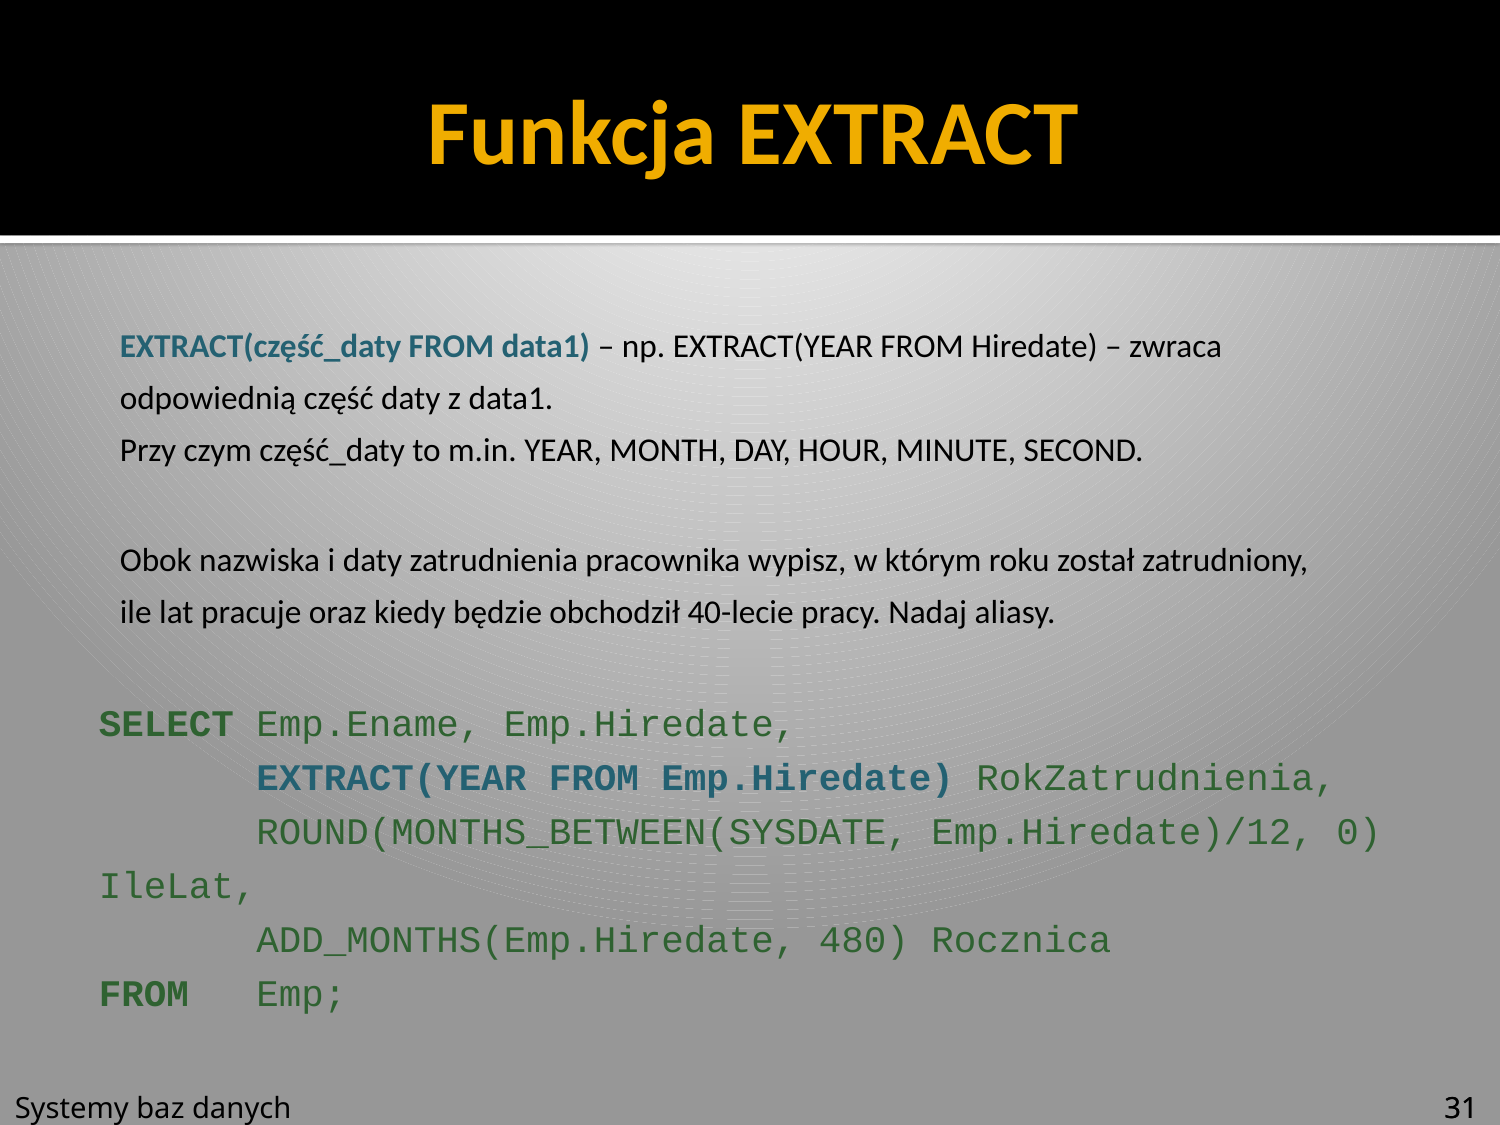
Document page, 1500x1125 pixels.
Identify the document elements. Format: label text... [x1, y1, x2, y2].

text_box Funkcja EXTRACT [75, 69, 1425, 186]
text_box SELECT Emp.Ename, Emp.Hiredate, EXTRACT(YEAR FROM Emp.Hiredate) RokZatrudnienia, ROUND(MONTHS_BETWEEN(SYSDATE, Emp.Hiredate)/12, 0) IleLat, ADD_MONTHS(Emp.Hiredate, 480) Rocznica FROM Emp; [90, 674, 1447, 1035]
text_box EXTRACT(część_daty FROM data1) – np. EXTRACT(YEAR FROM Hiredate) – zwraca odpowiednią część daty z data1. Przy czym część_daty to m.in. YEAR, MONTH, DAY, HOUR, MINUTE, SECOND. Obok nazwiska i daty zatrudnienia pracownika wypisz, w którym roku został zatrudniony, ile lat pracuje oraz kiedy będzie obchodził 40-lecie pracy. Nadaj aliasy. [104, 305, 1350, 657]
